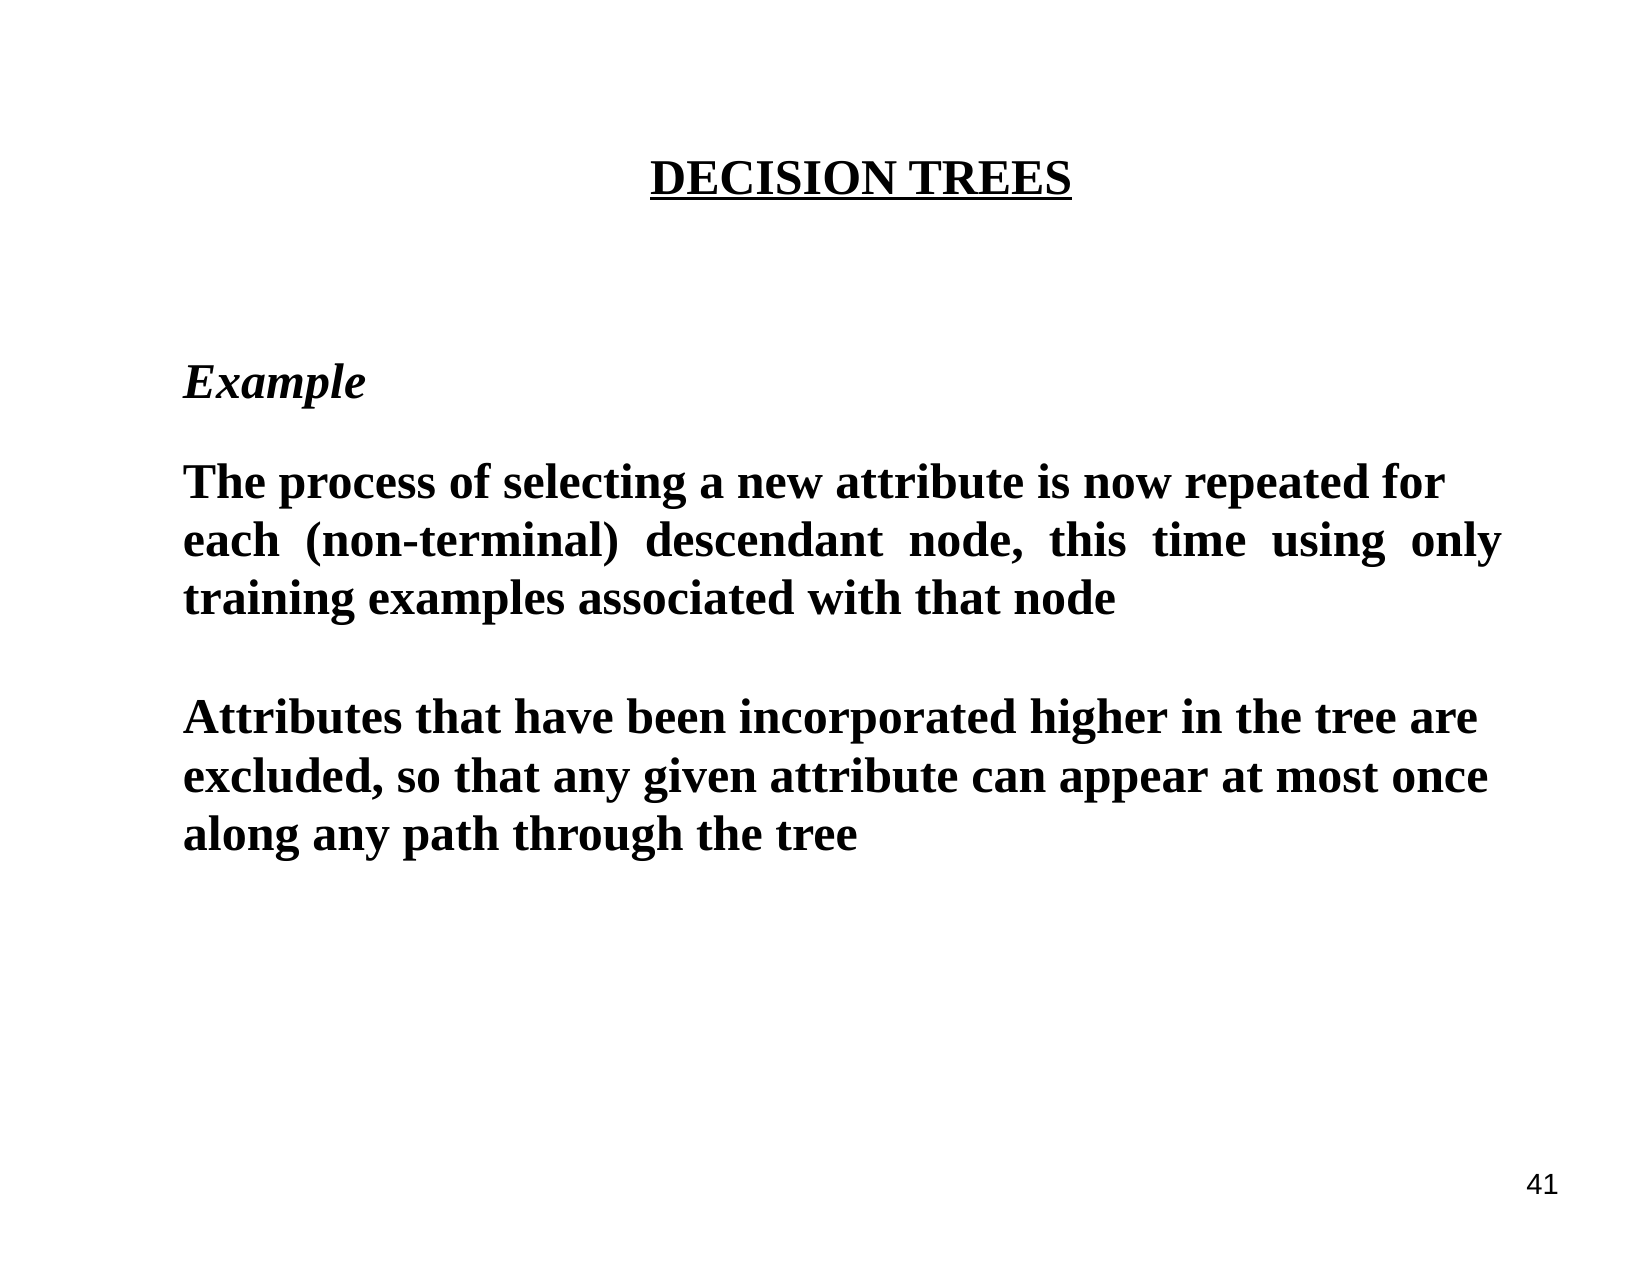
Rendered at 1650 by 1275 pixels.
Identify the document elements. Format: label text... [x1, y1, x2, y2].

text_box 41 [1526, 1168, 1559, 1208]
text_box [73, 73, 1577, 1202]
text_box DECISION TREES [650, 149, 1073, 212]
text_box Example The process of selecting a new attribute is now repeated for each (non-terminal) descendant node, this time using only training examples associated with that node Attributes that have been incorporated higher in the tree are excluded, so that any given attribute can appear at most once along any path through the tree [182, 354, 1503, 868]
